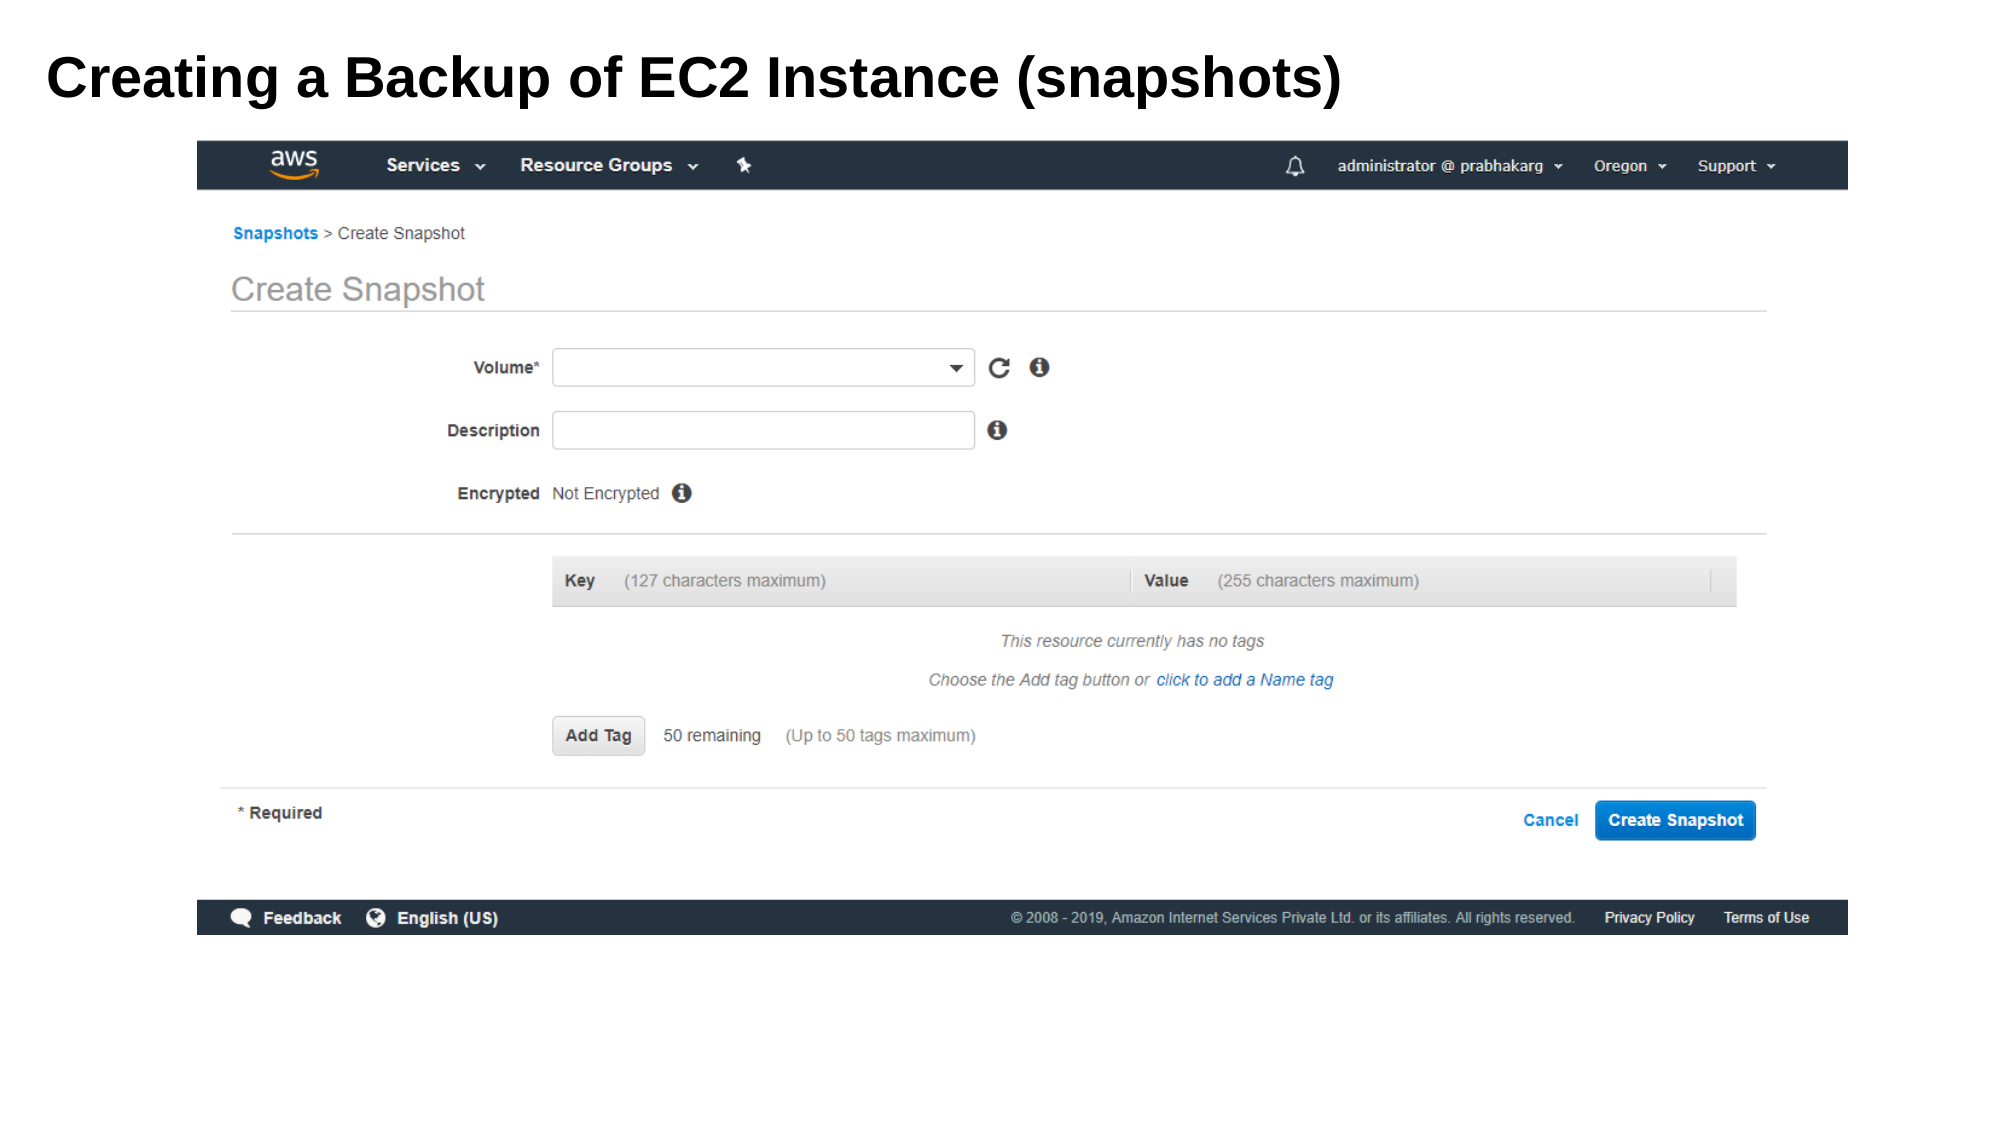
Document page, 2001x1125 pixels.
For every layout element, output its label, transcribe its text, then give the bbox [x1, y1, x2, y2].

picture [197, 140, 1848, 935]
text_box Creating a Backup of EC2 Instance (snapshots) [31, 40, 1382, 119]
